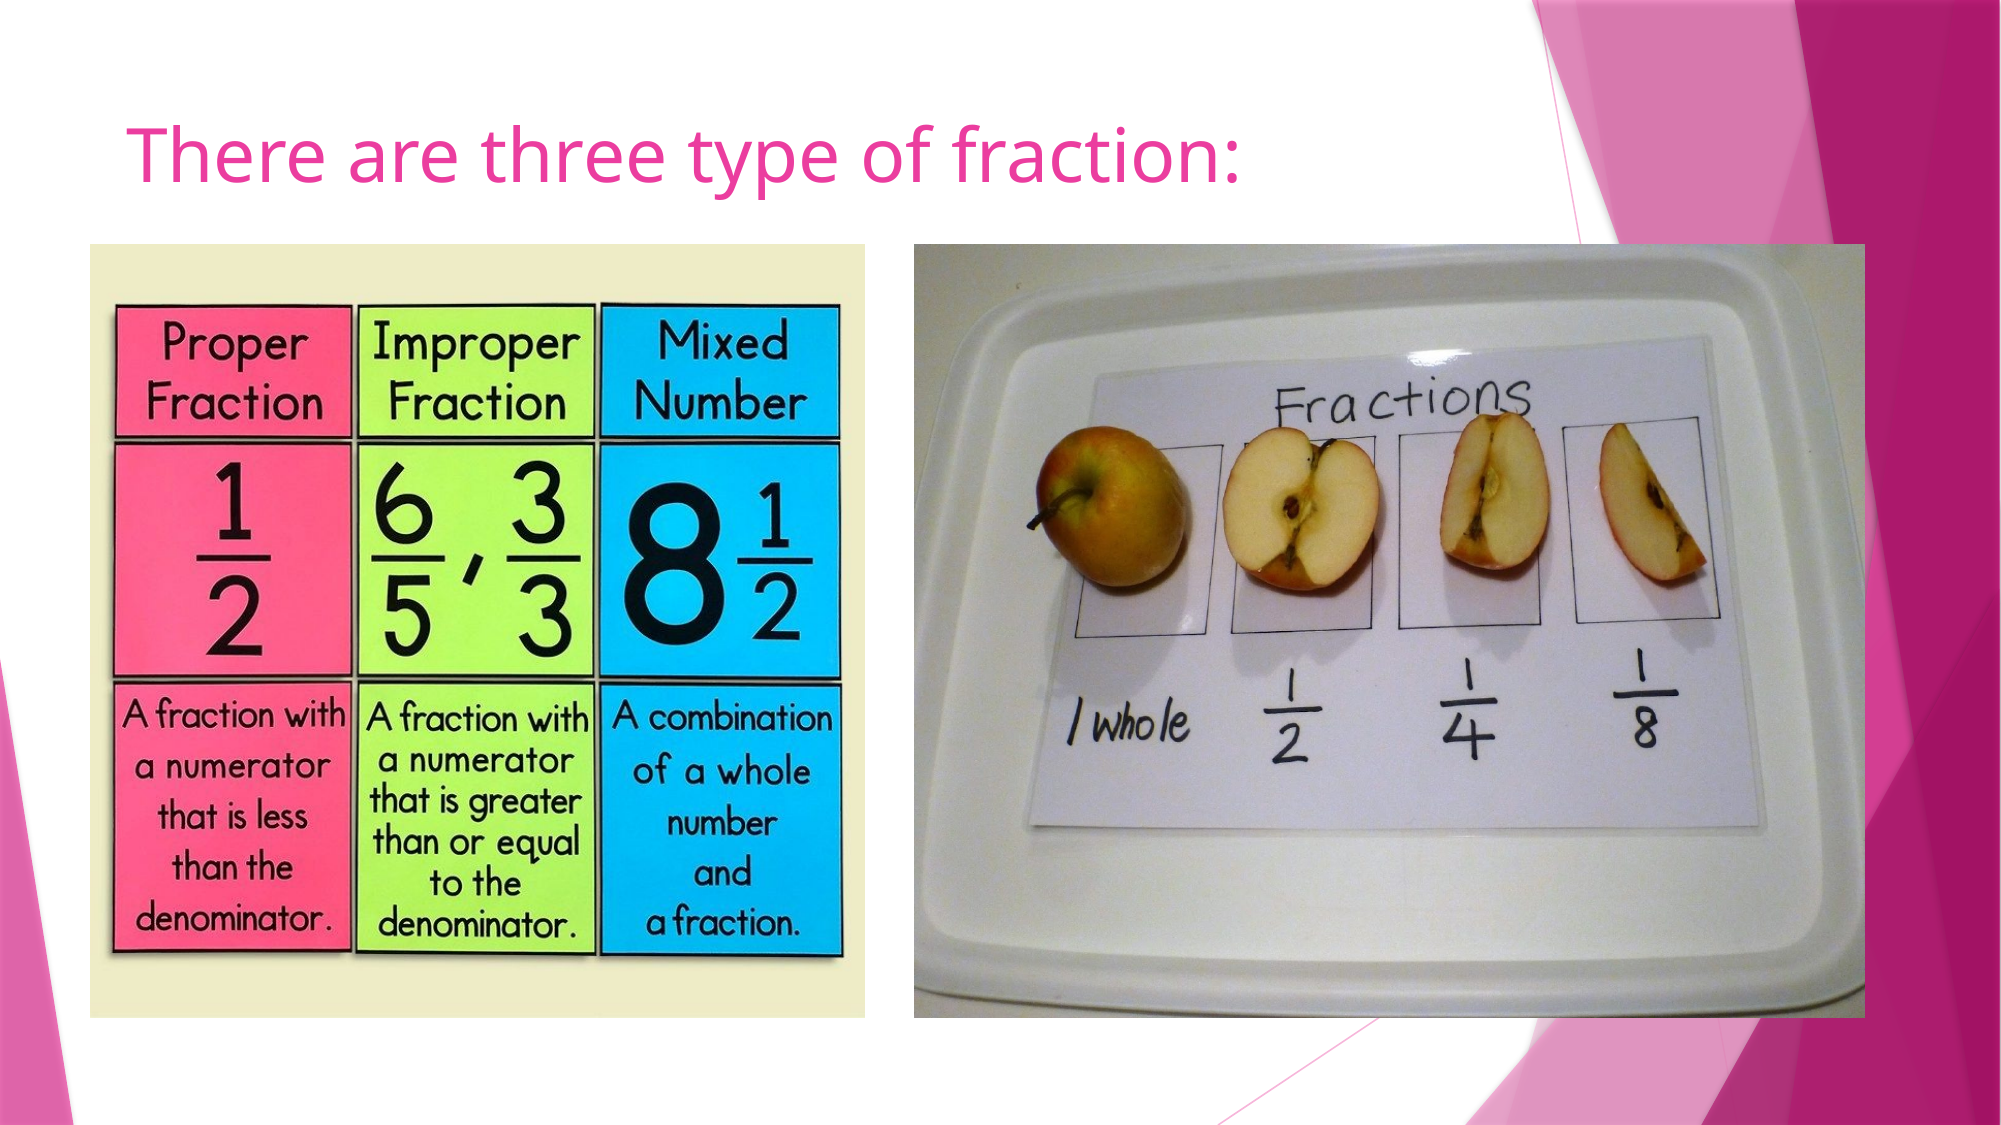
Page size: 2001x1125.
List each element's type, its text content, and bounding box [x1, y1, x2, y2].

title There are three type of fraction: [111, 99, 1522, 317]
picture [914, 243, 1865, 1019]
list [89, 243, 865, 1019]
